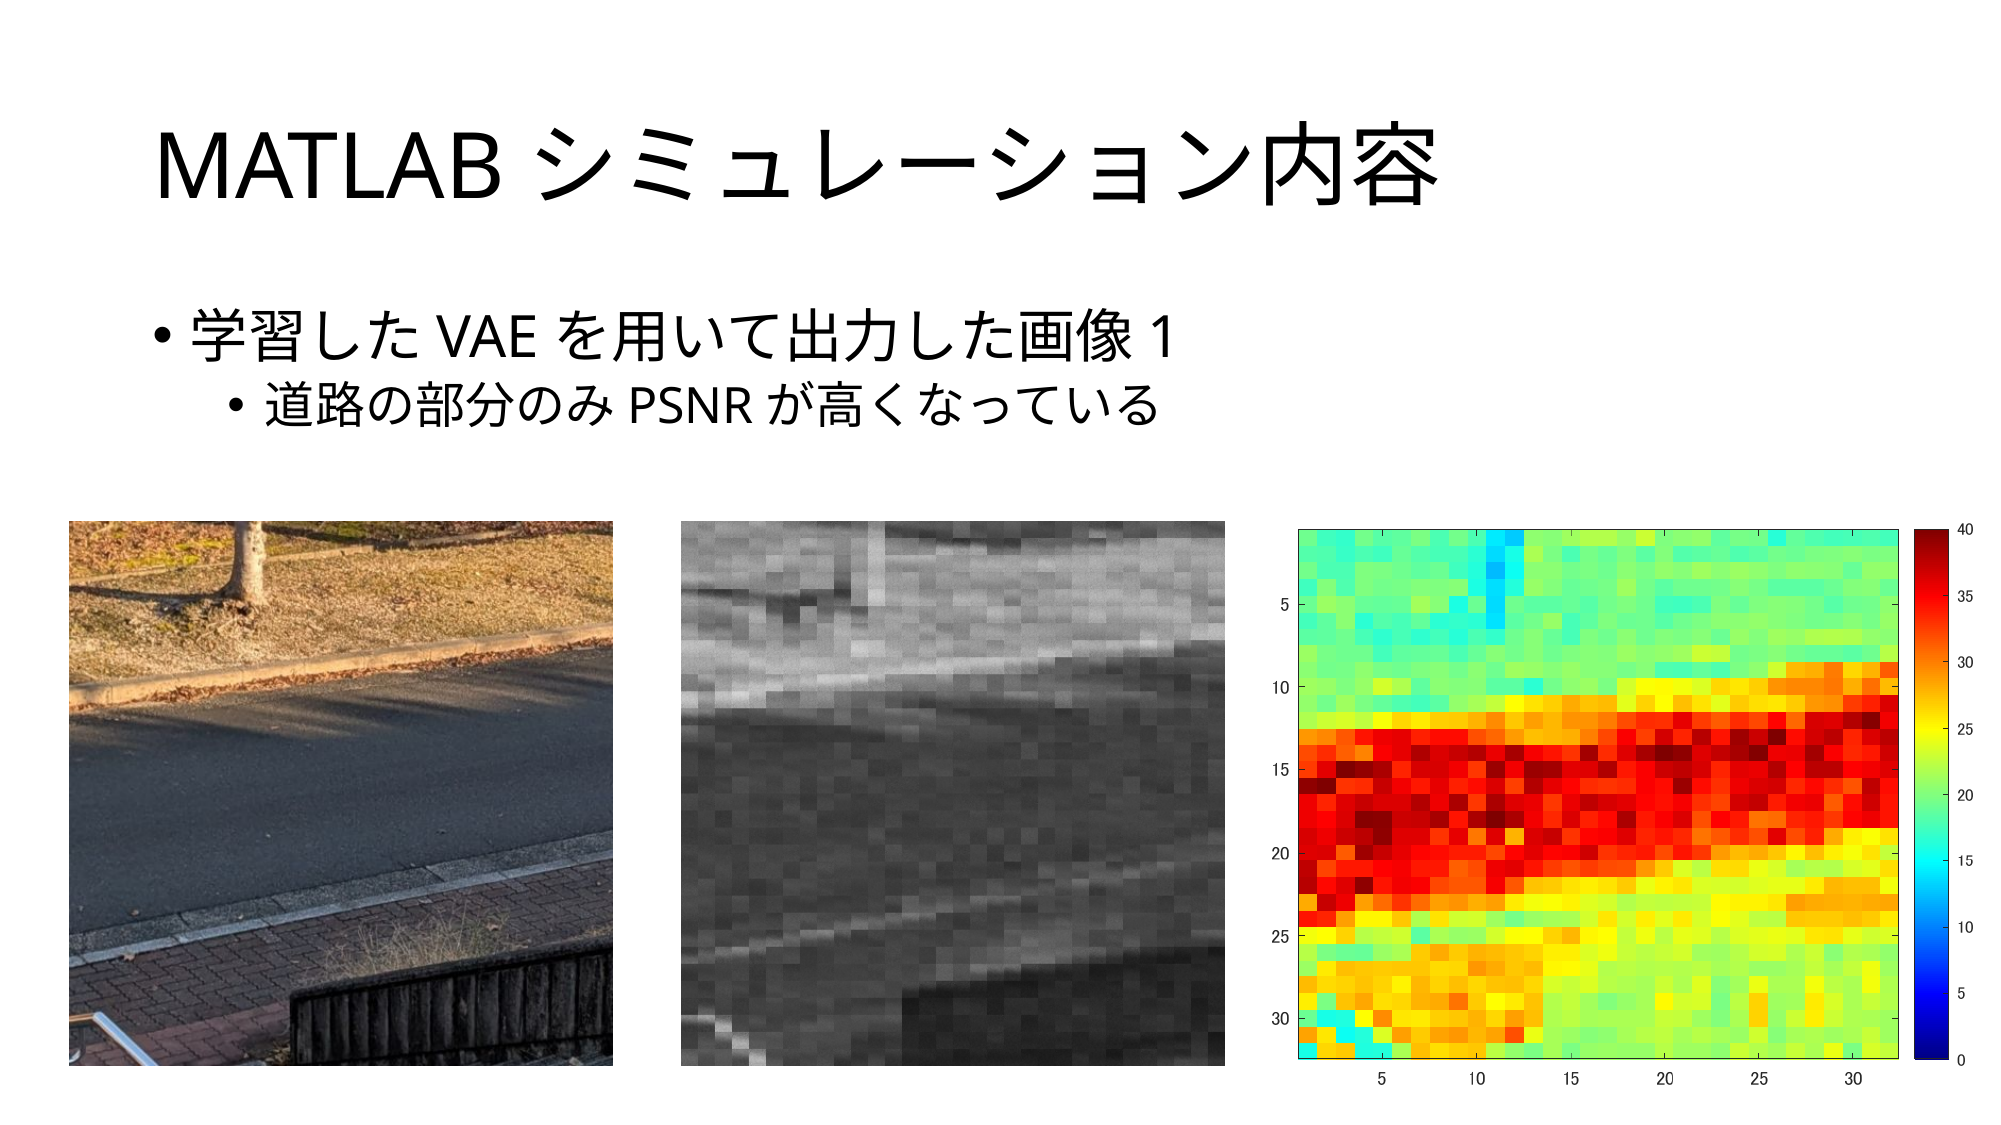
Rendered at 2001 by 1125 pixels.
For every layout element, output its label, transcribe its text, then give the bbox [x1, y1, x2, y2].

title MATLABシミュレーション内容 [137, 59, 1863, 278]
list 学習したVAEを用いて出力した画像1 道路の部分のみPSNRが高くなっている [137, 299, 1863, 1014]
picture [680, 520, 1226, 1066]
picture [68, 520, 614, 1066]
picture [1269, 520, 1975, 1086]
